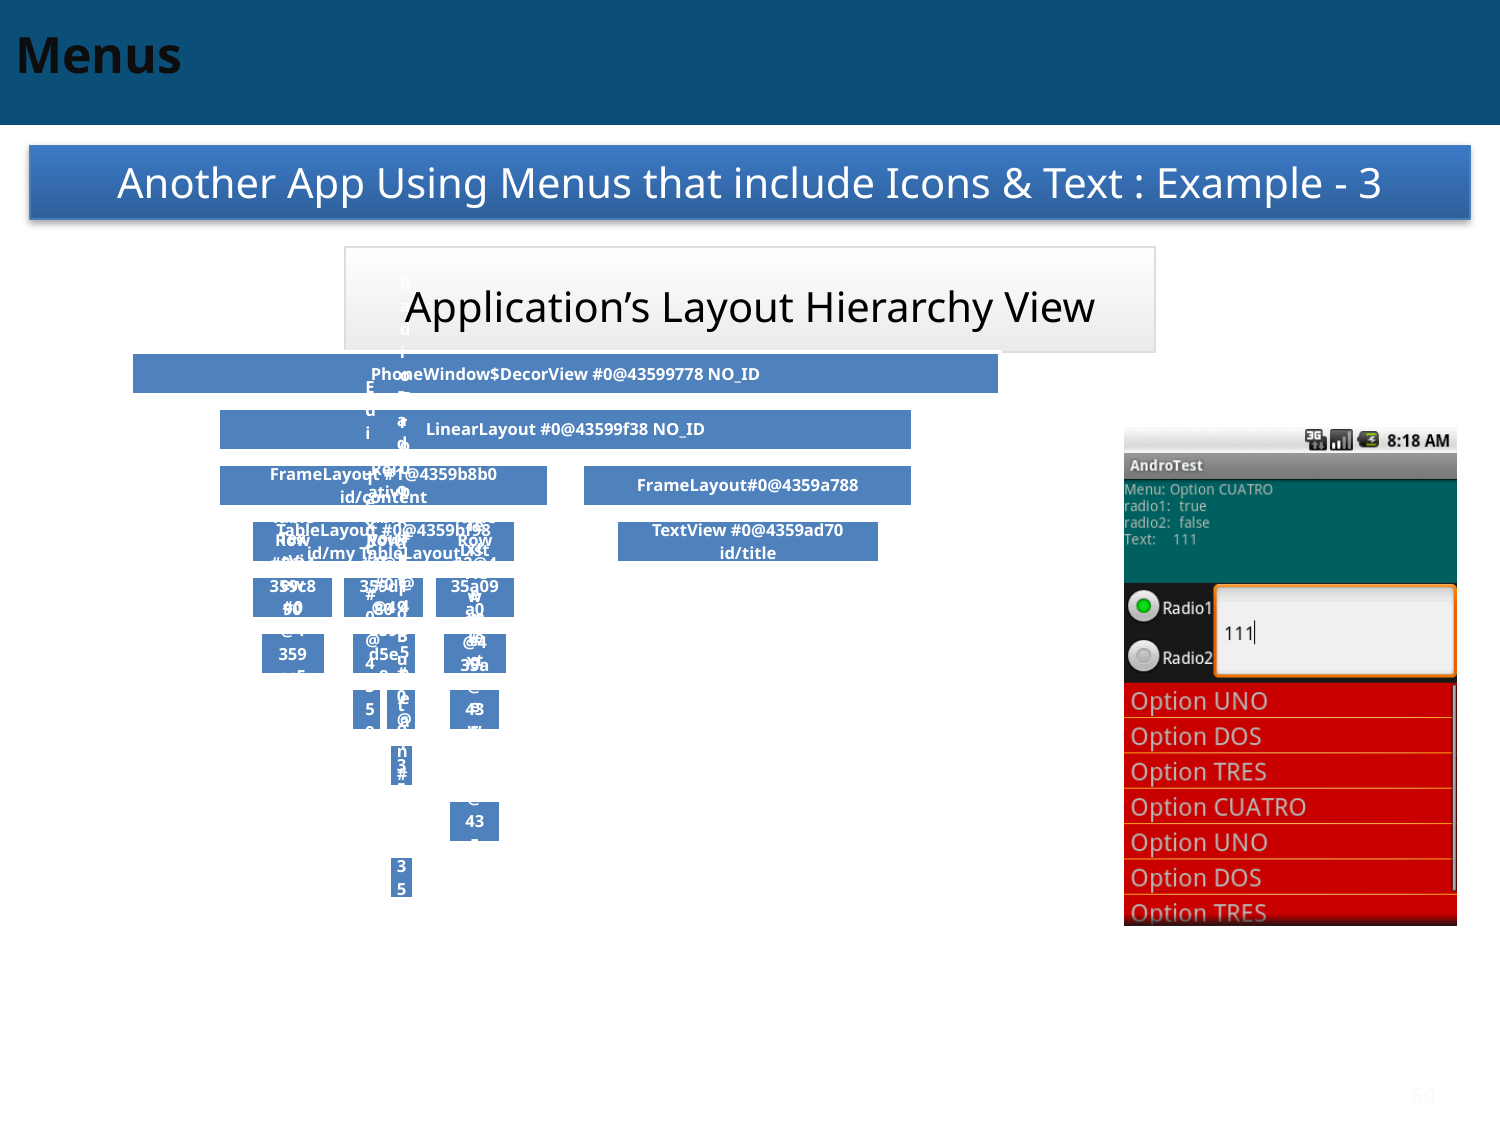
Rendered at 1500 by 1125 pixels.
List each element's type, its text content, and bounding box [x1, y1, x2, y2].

text_box Another App Using Menus that include Icons & Text : Example - 3 [29, 145, 1471, 220]
text_box Application’s Layout Hierarchy View [344, 247, 1155, 353]
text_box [22, 351, 1110, 1068]
title Menus [0, 21, 1351, 86]
picture [1123, 426, 1457, 927]
